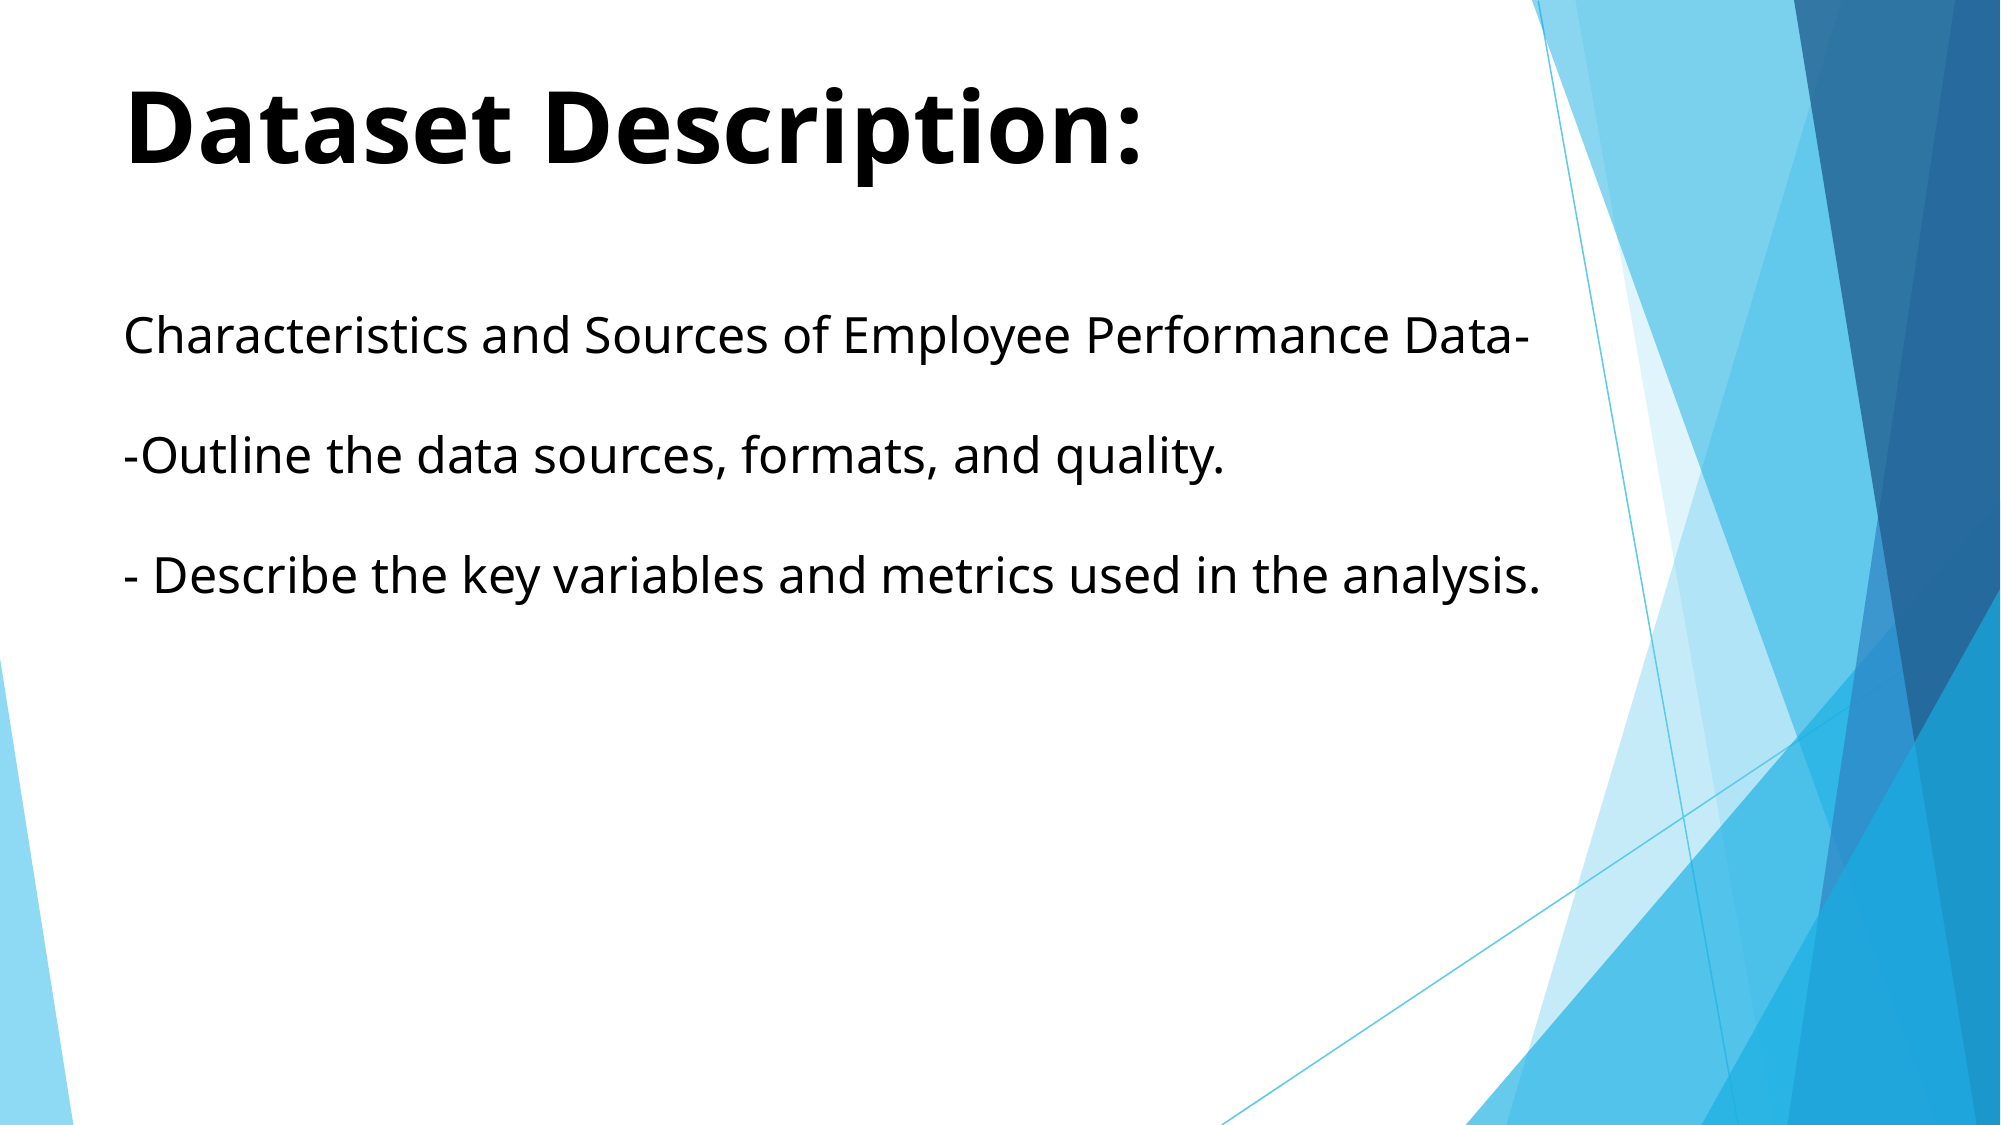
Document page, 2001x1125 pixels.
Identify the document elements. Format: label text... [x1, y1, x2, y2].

title Dataset Description: Characteristics and Sources of Employee Performance Data- -Outline the data sources, formats, and quality. - Describe the key variables and metrics used in the analysis. [123, 63, 1877, 609]
